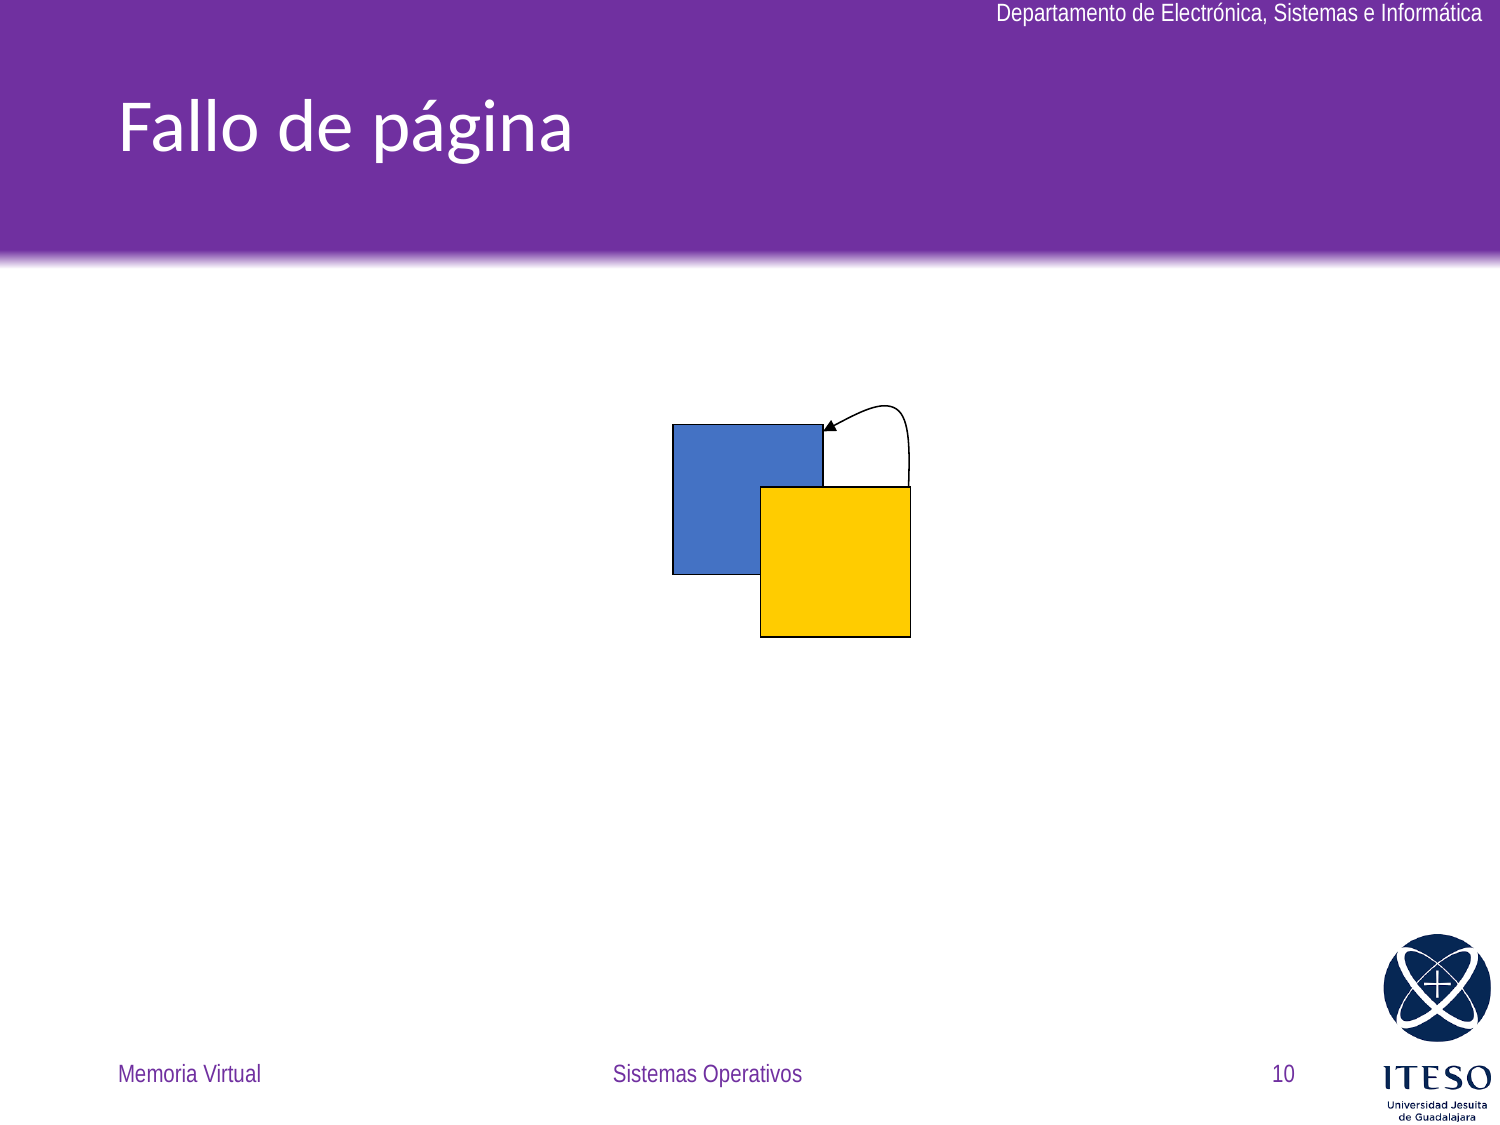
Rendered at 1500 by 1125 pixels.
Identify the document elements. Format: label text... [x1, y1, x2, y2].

text_box [760, 487, 911, 638]
footer Sistemas Operativos [454, 1042, 961, 1103]
title Fallo de página [103, 23, 1397, 231]
picture [1383, 934, 1491, 1122]
text_box [673, 424, 824, 575]
text_box [823, 405, 910, 488]
slide_number 10 [972, 1042, 1311, 1103]
slide_number Memoria Virtual [103, 1042, 441, 1103]
